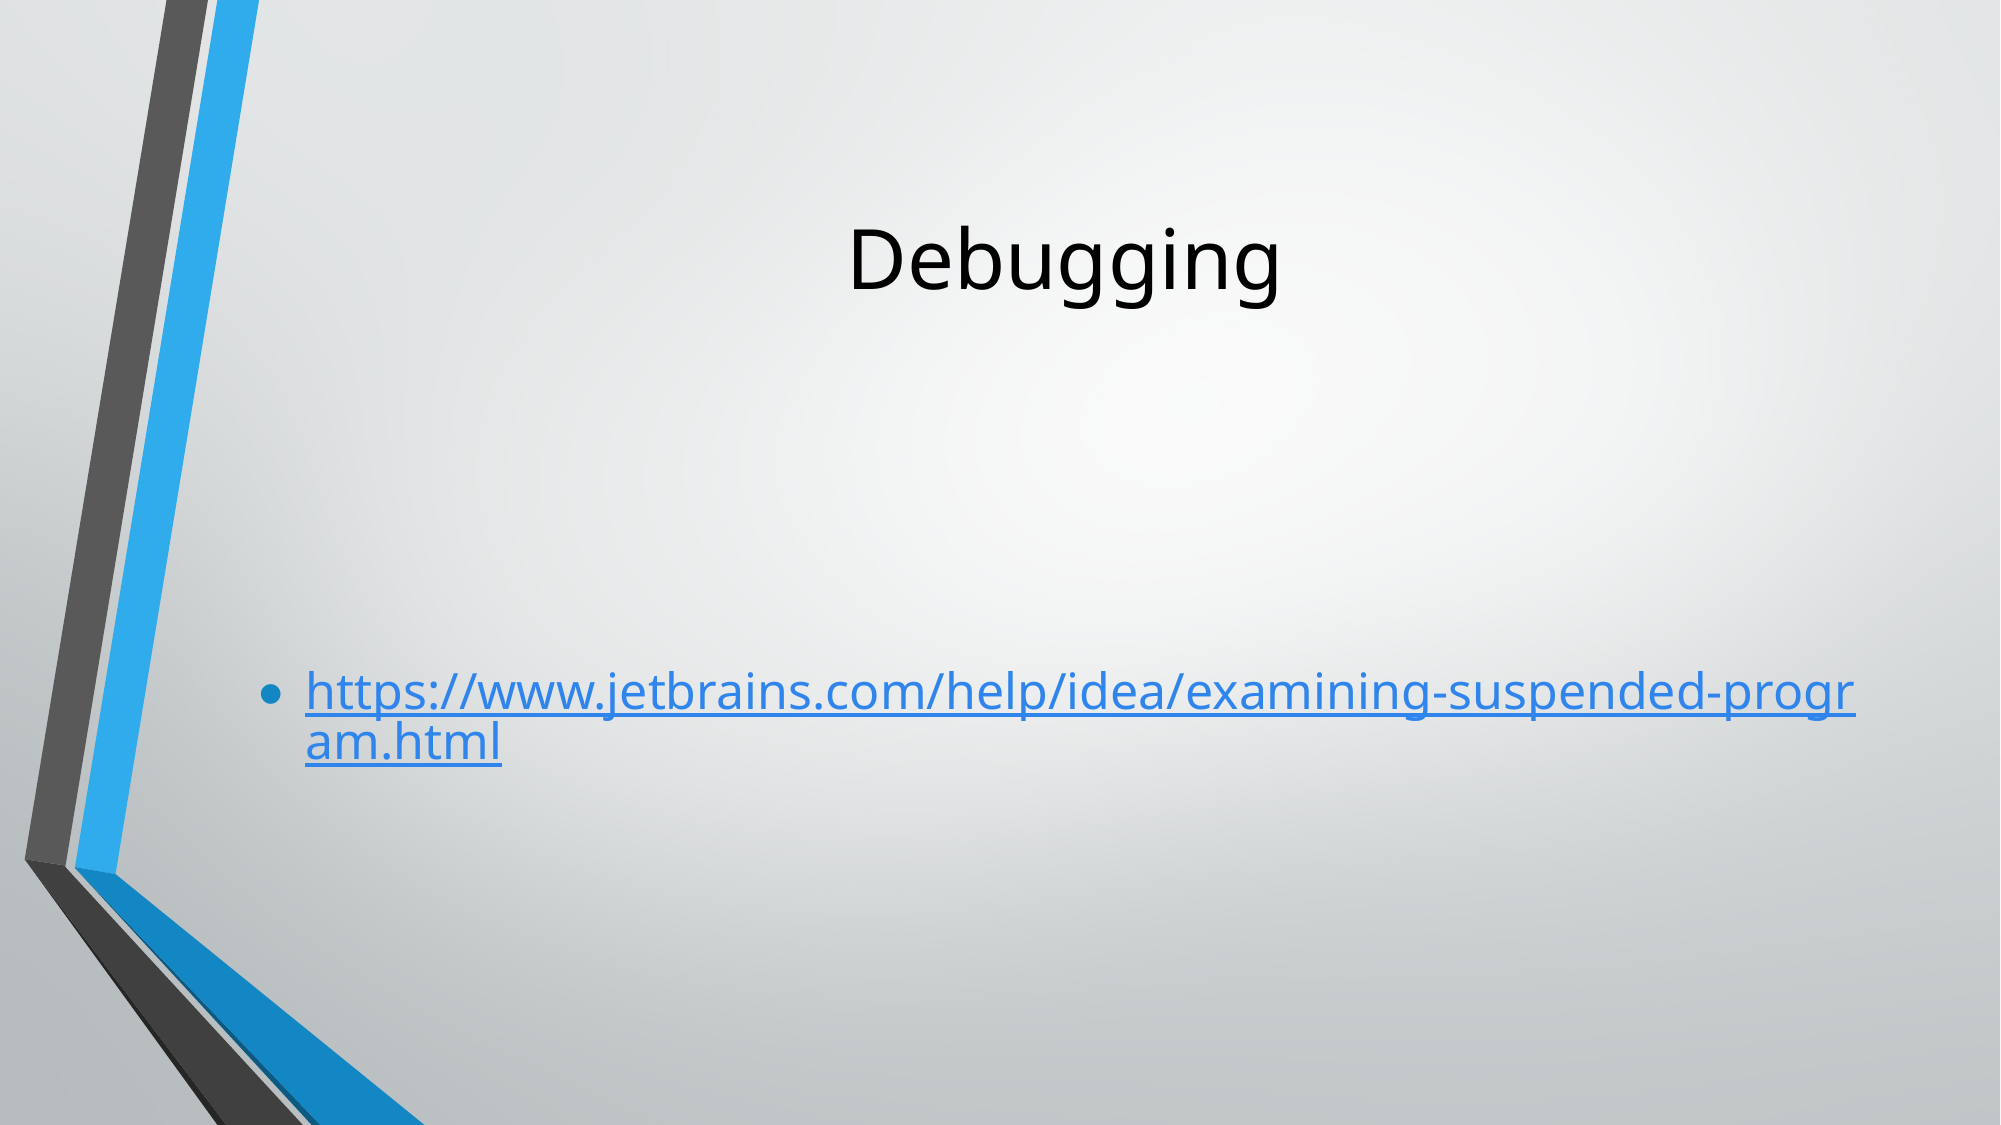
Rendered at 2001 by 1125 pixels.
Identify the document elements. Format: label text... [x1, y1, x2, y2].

list https://www.jetbrains.com/help/idea/examining-suspended-program.html [243, 437, 1887, 950]
title Debugging [243, 112, 1887, 400]
